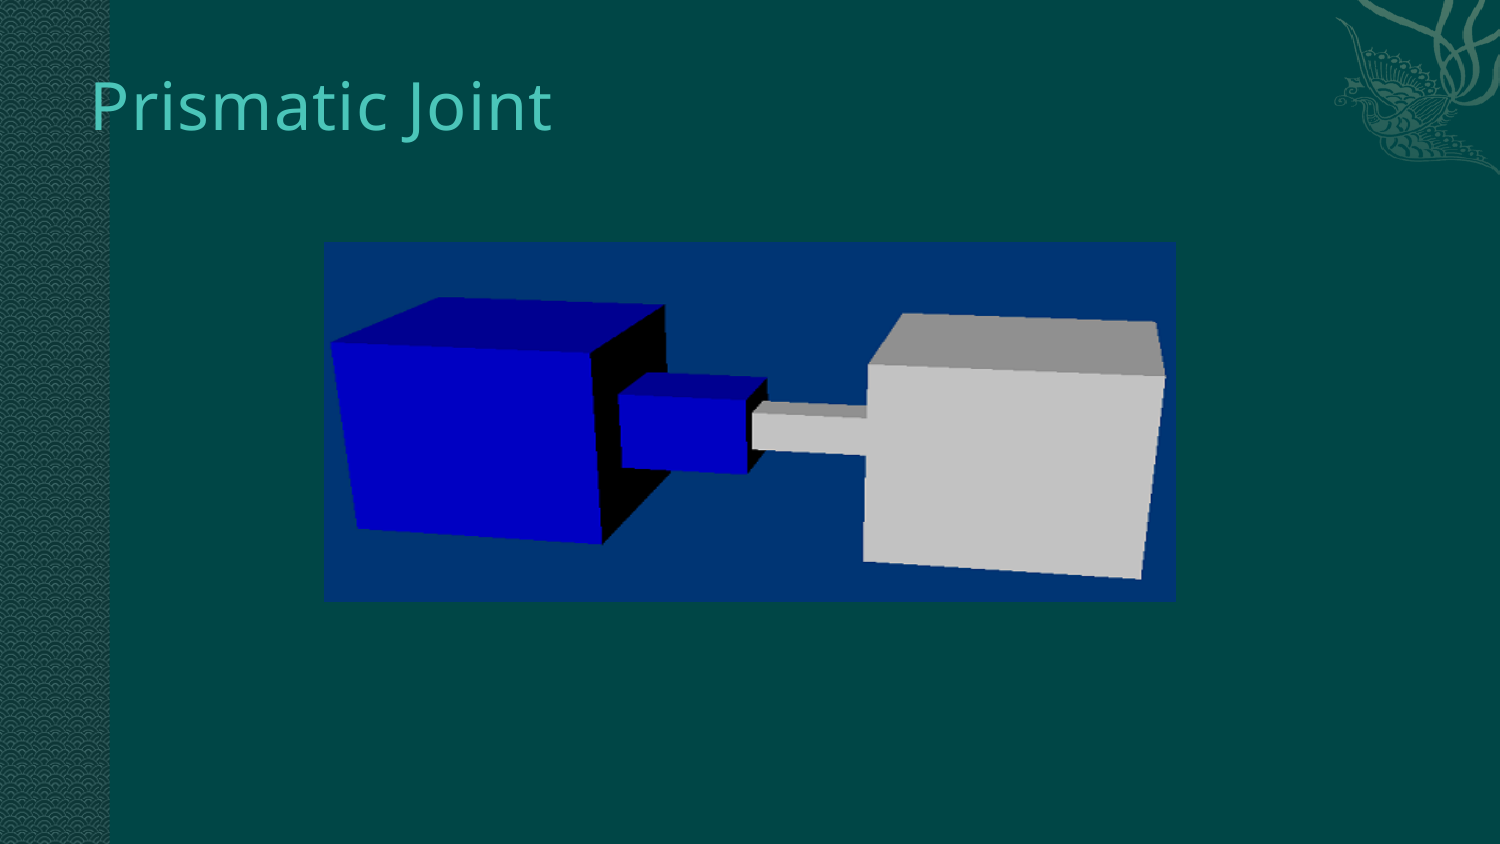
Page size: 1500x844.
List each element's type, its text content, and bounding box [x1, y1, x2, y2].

picture [323, 242, 1177, 602]
picture [0, 0, 110, 844]
title Prismatic Joint [75, 33, 1351, 175]
